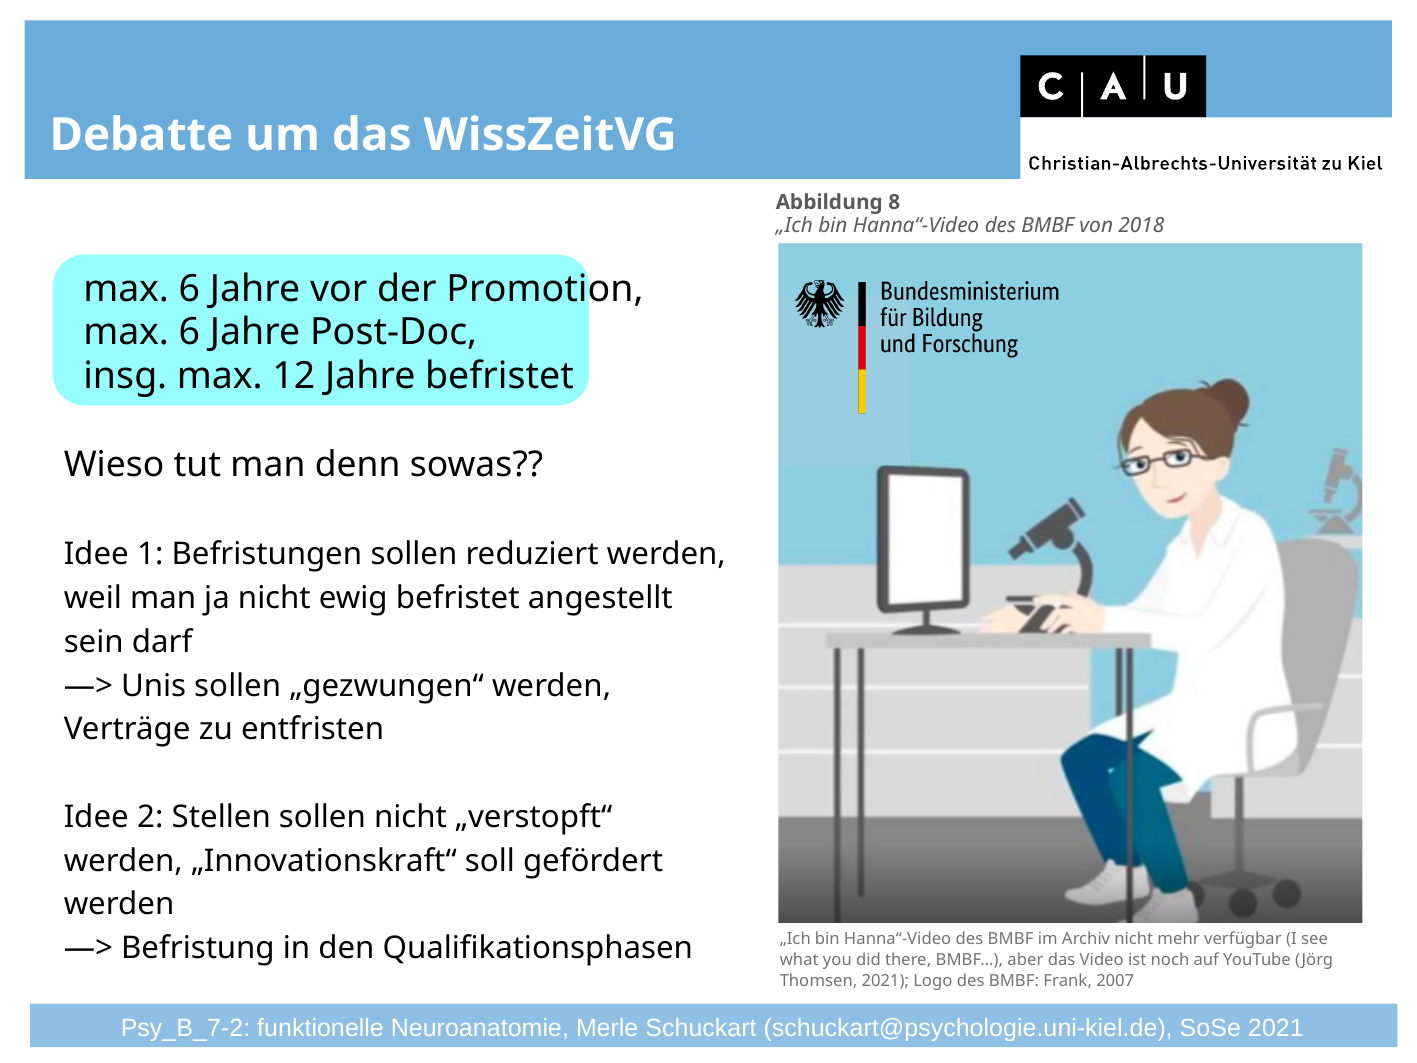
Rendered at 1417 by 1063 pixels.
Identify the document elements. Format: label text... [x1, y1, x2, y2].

text_box Psy_B_7-2: funktionelle Neuroanatomie, Merle Schuckart (schuckart@psychologie.uni-kiel.de), SoSe 2021 [106, 1003, 1322, 1049]
text_box max. 6 Jahre vor der Promotion, max. 6 Jahre Post-Doc, insg. max. 12 Jahre befristet Wieso tut man denn sowas?? Idee 1: Befristungen sollen reduziert werden, weil man ja nicht ewig befristet angestellt sein darf —> Unis sollen „gezwungen“ werden, Verträge zu entfristen Idee 2: Stellen sollen nicht „verstopft“ werden, „Innovationskraft“ soll gefördert werden —> Befristung in den Qualifikationsphasen [56, 213, 745, 973]
picture [743, 234, 1363, 923]
slide_number [1332, 991, 1393, 1054]
text_box Abbildung 8 „Ich bin Hanna“-Video des BMBF von 2018 [768, 182, 1417, 244]
text_box „Ich bin Hanna“-Video des BMBF im Archiv nicht mehr verfügbar (I see what you did there, BMBF…), aber das Video ist noch auf YouTube (Jörg Thomsen, 2021); Logo des BMBF: Frank, 2007 [772, 919, 1367, 998]
title Debatte um das WissZeitVG [48, 17, 1067, 160]
